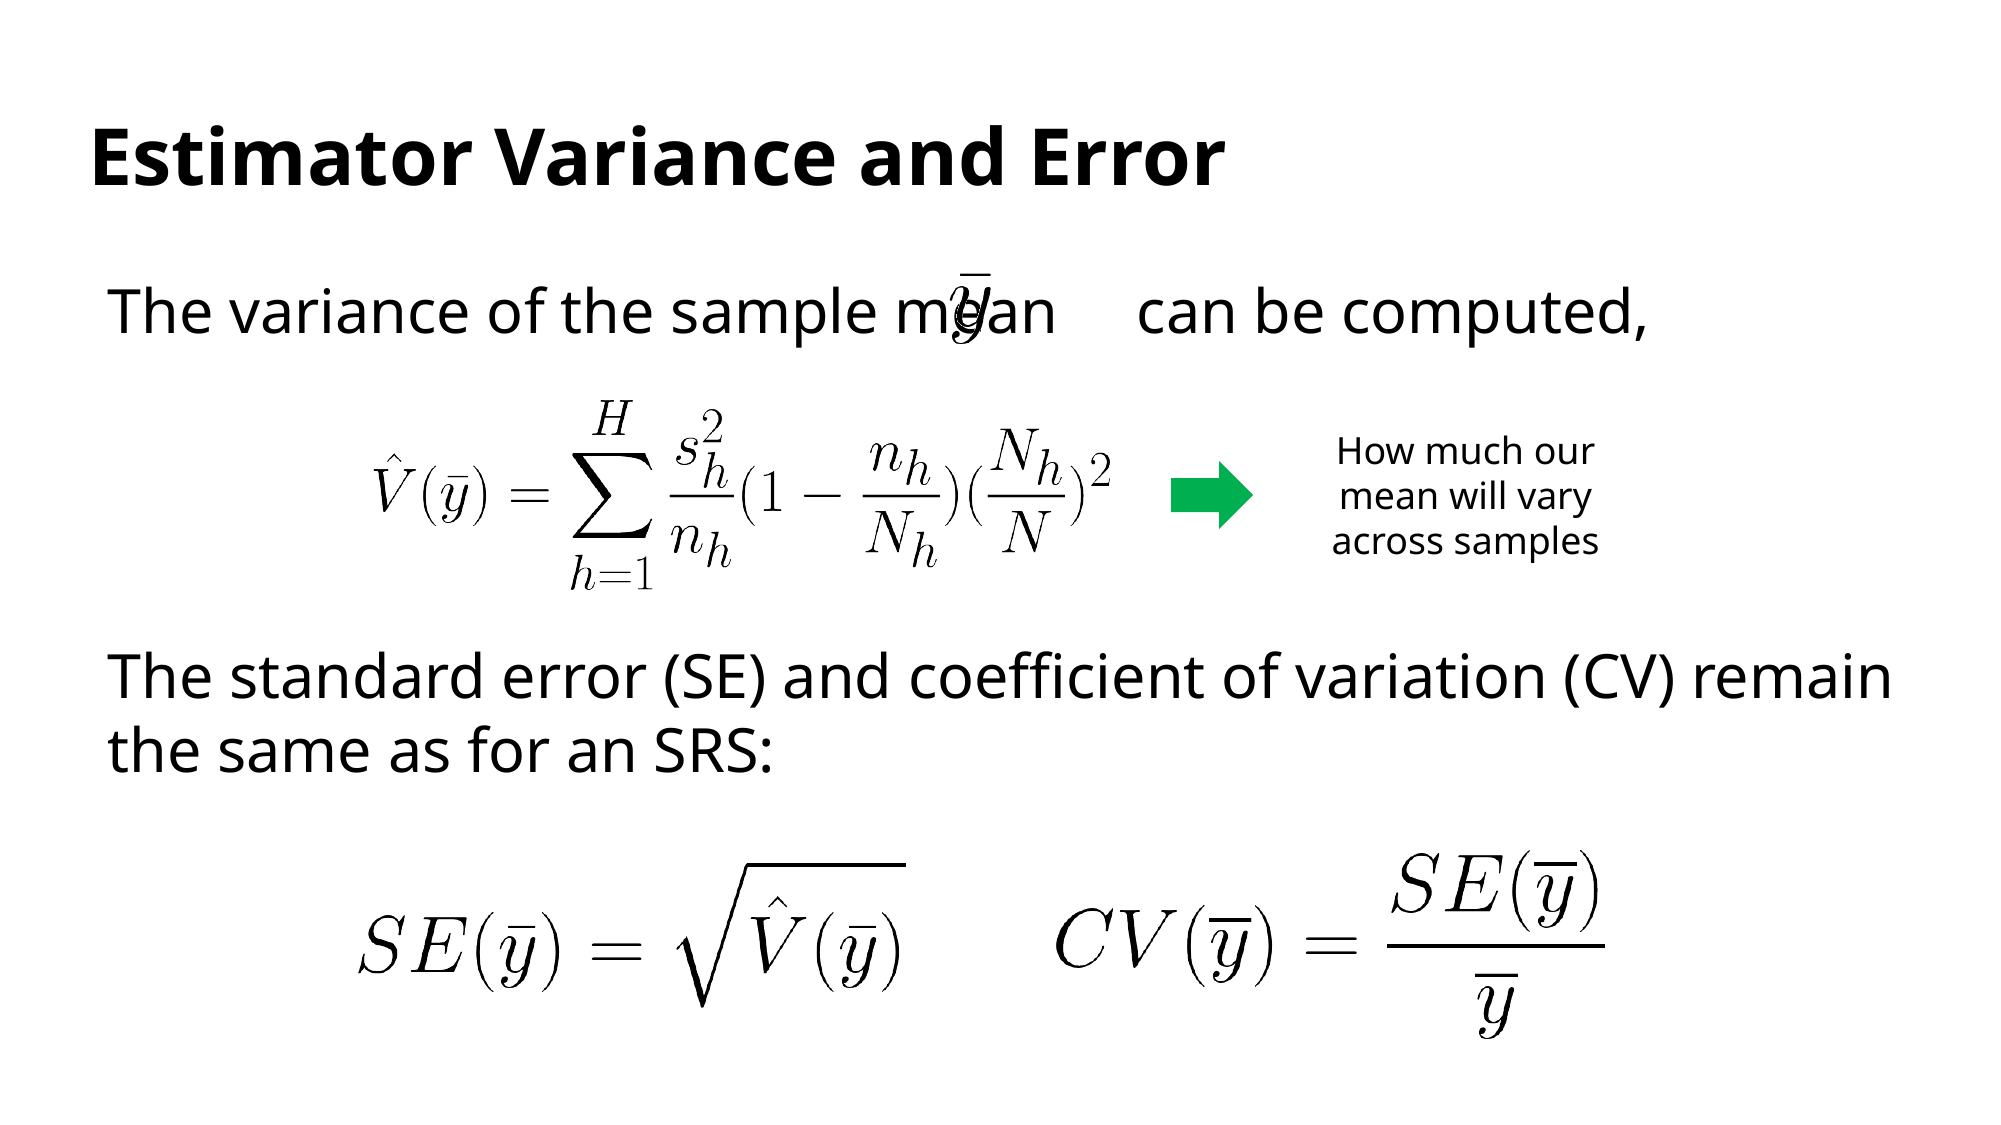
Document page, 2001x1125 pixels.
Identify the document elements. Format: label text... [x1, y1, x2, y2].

picture [373, 400, 1110, 590]
text_box How much our mean will vary across samples [1305, 419, 1627, 569]
picture [357, 863, 907, 1008]
title Estimator Variance and Error [68, 97, 1932, 223]
picture [948, 273, 992, 344]
list The variance of the sample mean can be computed, The standard error (SE) and coefficient of variation (CV) remain the same as for an SRS: [68, 252, 1932, 1086]
text_box [1169, 457, 1256, 533]
picture [1056, 849, 1605, 1039]
